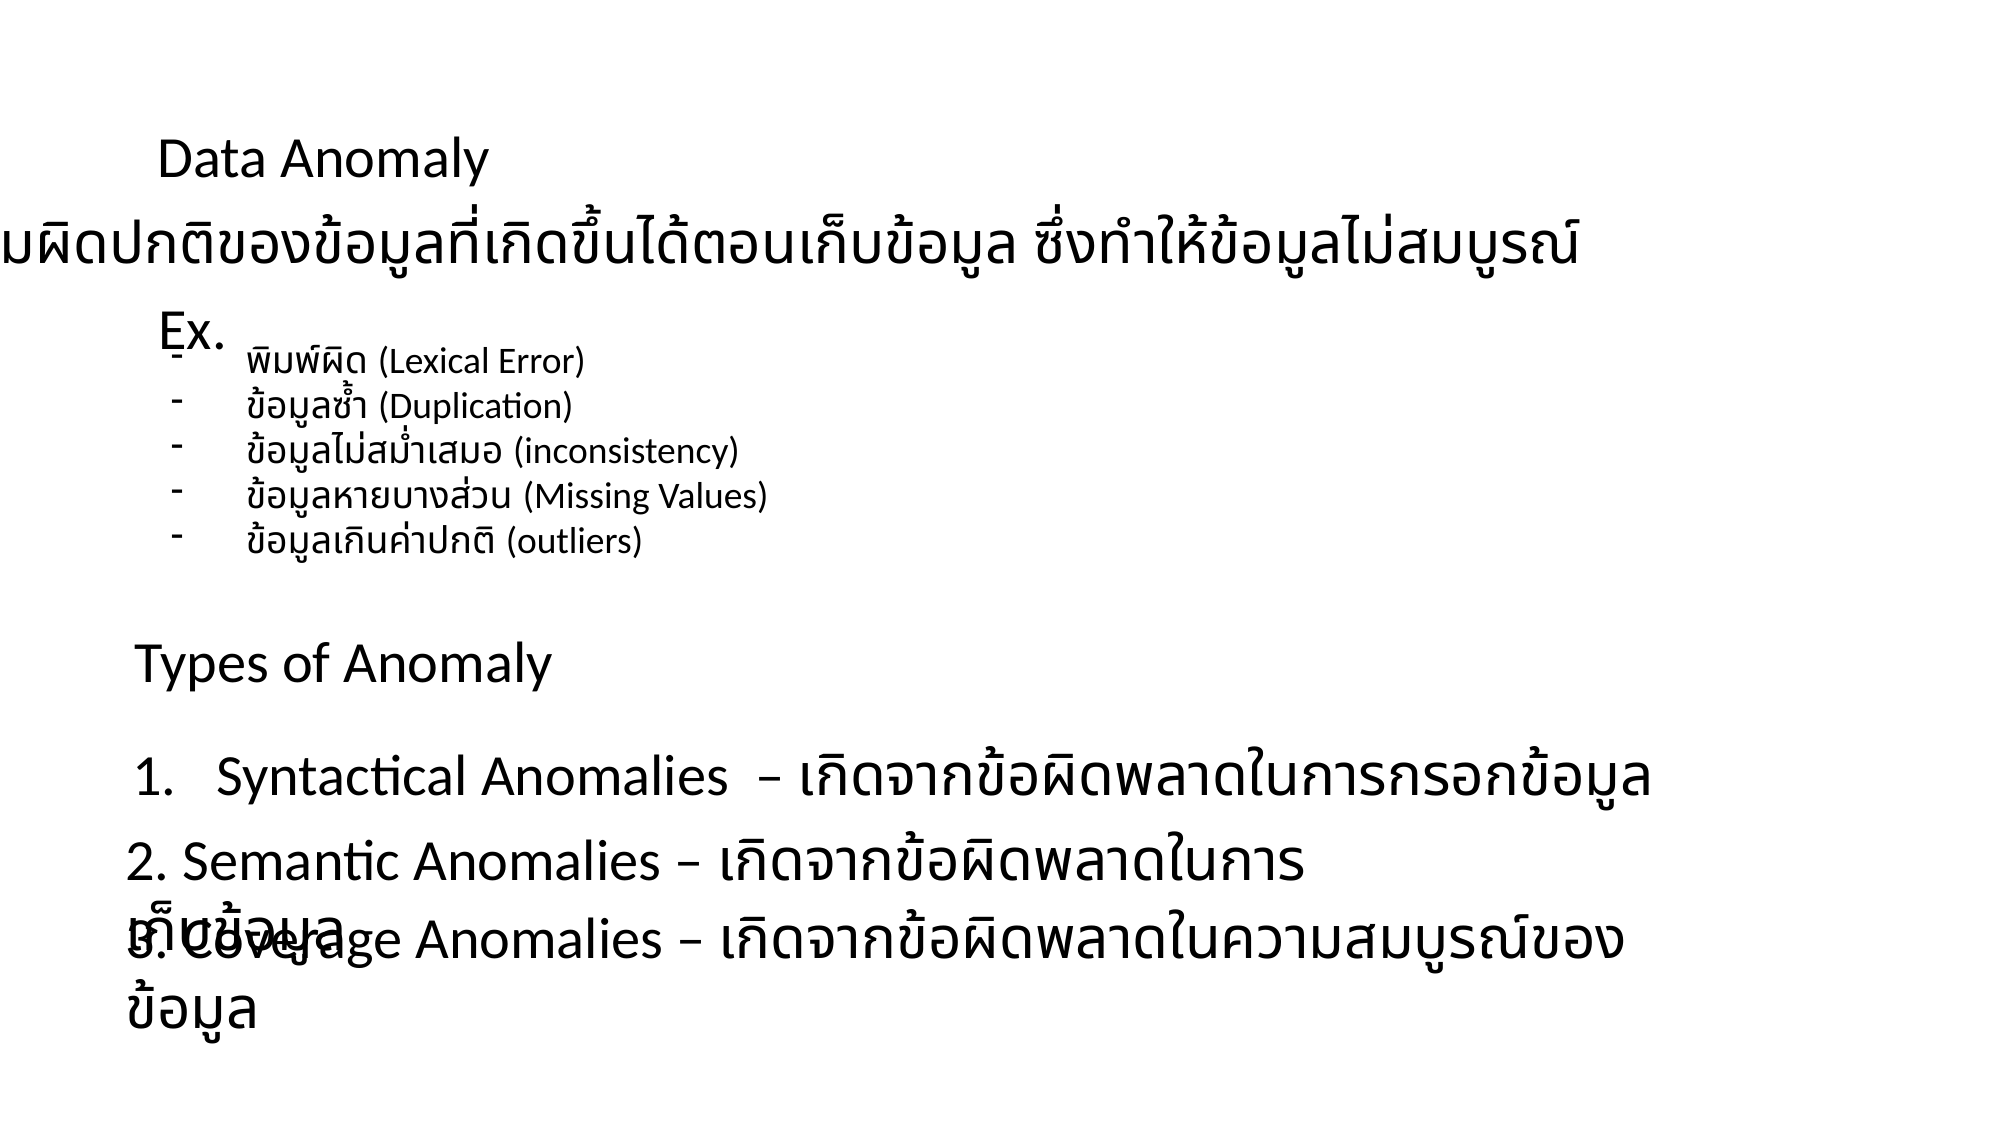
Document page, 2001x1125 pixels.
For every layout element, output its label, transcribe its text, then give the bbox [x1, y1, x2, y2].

text_box ความผิดปกติของข้อมูลที่เกิดขึ้นได้ตอนเก็บข้อมูล ซึ่งทำให้ข้อมูลไม่สมบูรณ์ [0, 197, 1598, 283]
text_box Ex. [143, 283, 242, 369]
text_box Types of Anomaly [119, 616, 568, 702]
text_box Syntactical Anomalies – เกิดจากข้อผิดพลาดในการกรอกข้อมูล [117, 729, 1754, 884]
text_box 3. Coverage Anomalies – เกิดจากข้อผิดพลาดในความสมบูรณ์ของข้อมูล [110, 893, 1754, 1048]
text_box พิมพ์ผิด (Lexical Error) ข้อมูลซ้ำ (Duplication) ข้อมูลไม่สม่ำเสมอ (inconsistency) ข้อมูลหายบางส่วน (Missing Values) ข้อมูลเกินค่าปกติ (outliers) [156, 329, 784, 614]
text_box Data Anomaly [143, 111, 733, 197]
text_box 2. Semantic Anomalies – เกิดจากข้อผิดพลาดในการเก็บข้อมูล [110, 815, 1354, 893]
